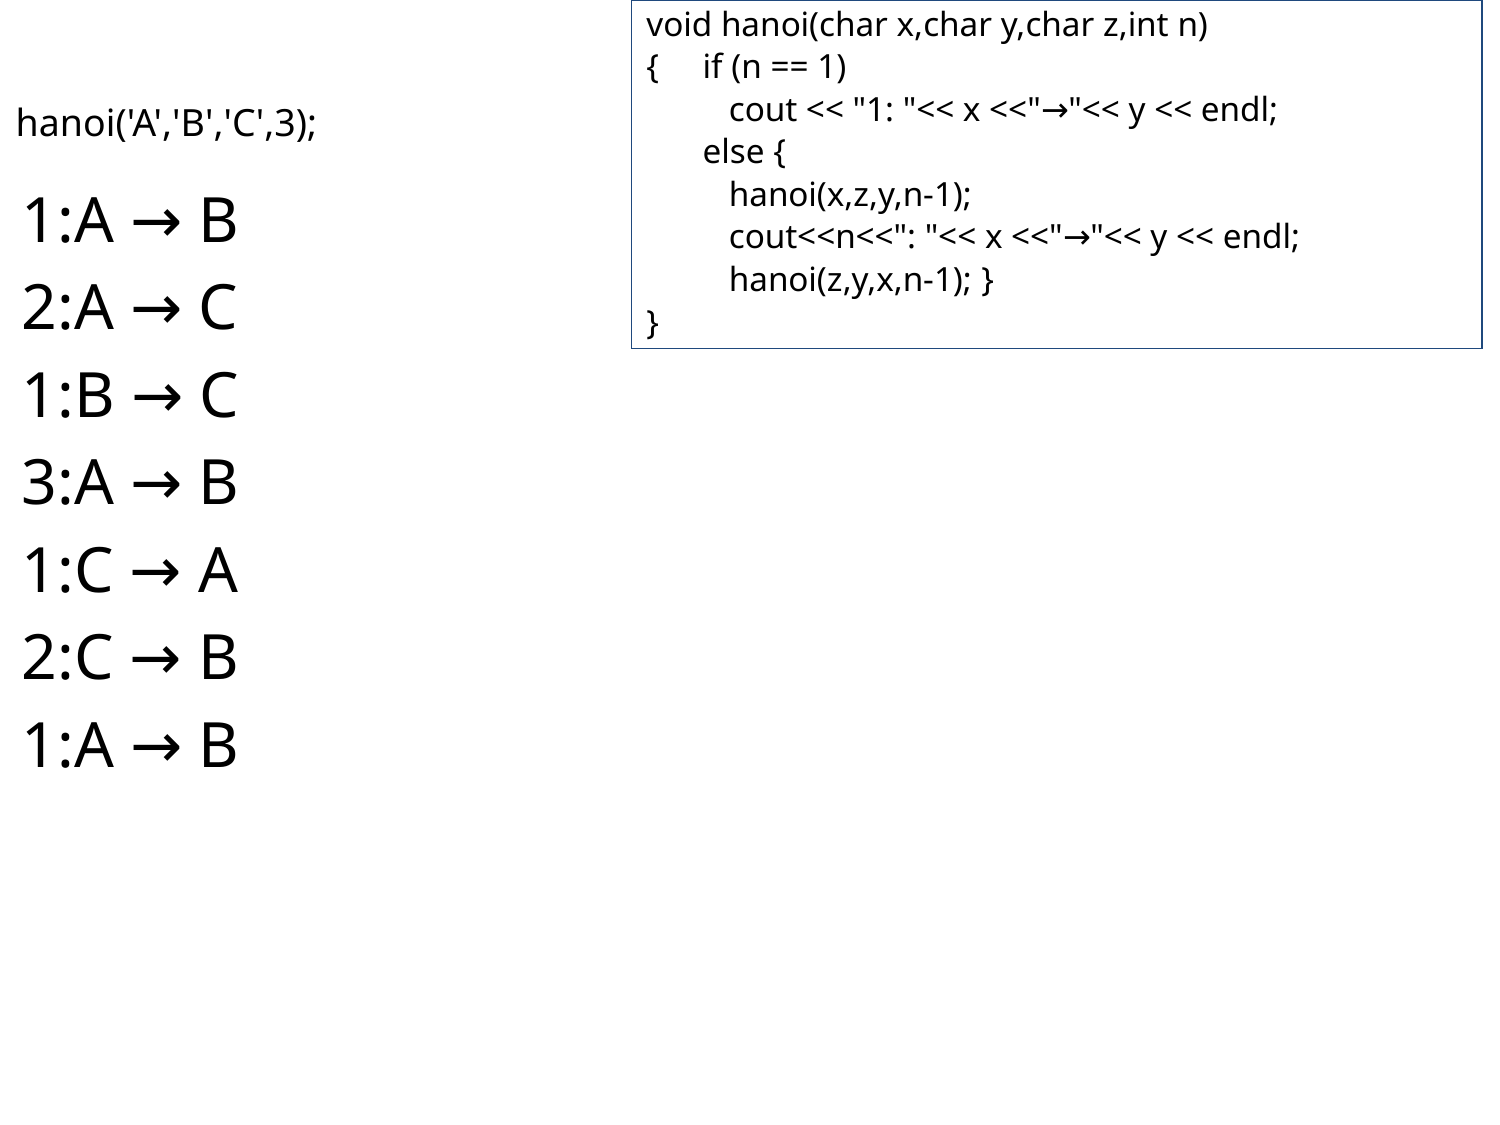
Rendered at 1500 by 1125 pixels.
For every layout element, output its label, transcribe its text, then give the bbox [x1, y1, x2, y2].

text_box hanoi('A','B','C',3); [0, 91, 445, 152]
text_box 1:A → B 2:A → C 1:B → C 3:A → B 1:C → A 2:C → B 1:A → B [6, 172, 367, 788]
text_box void hanoi(char x,char y,char z,int n) { if (n == 1) cout << "1: "<< x <<"→"<< y << endl; else { hanoi(x,z,y,n-1); cout<<n<<": "<< x <<"→"<< y << endl; hanoi(z,y,x,n-1); } } [631, 0, 1483, 349]
